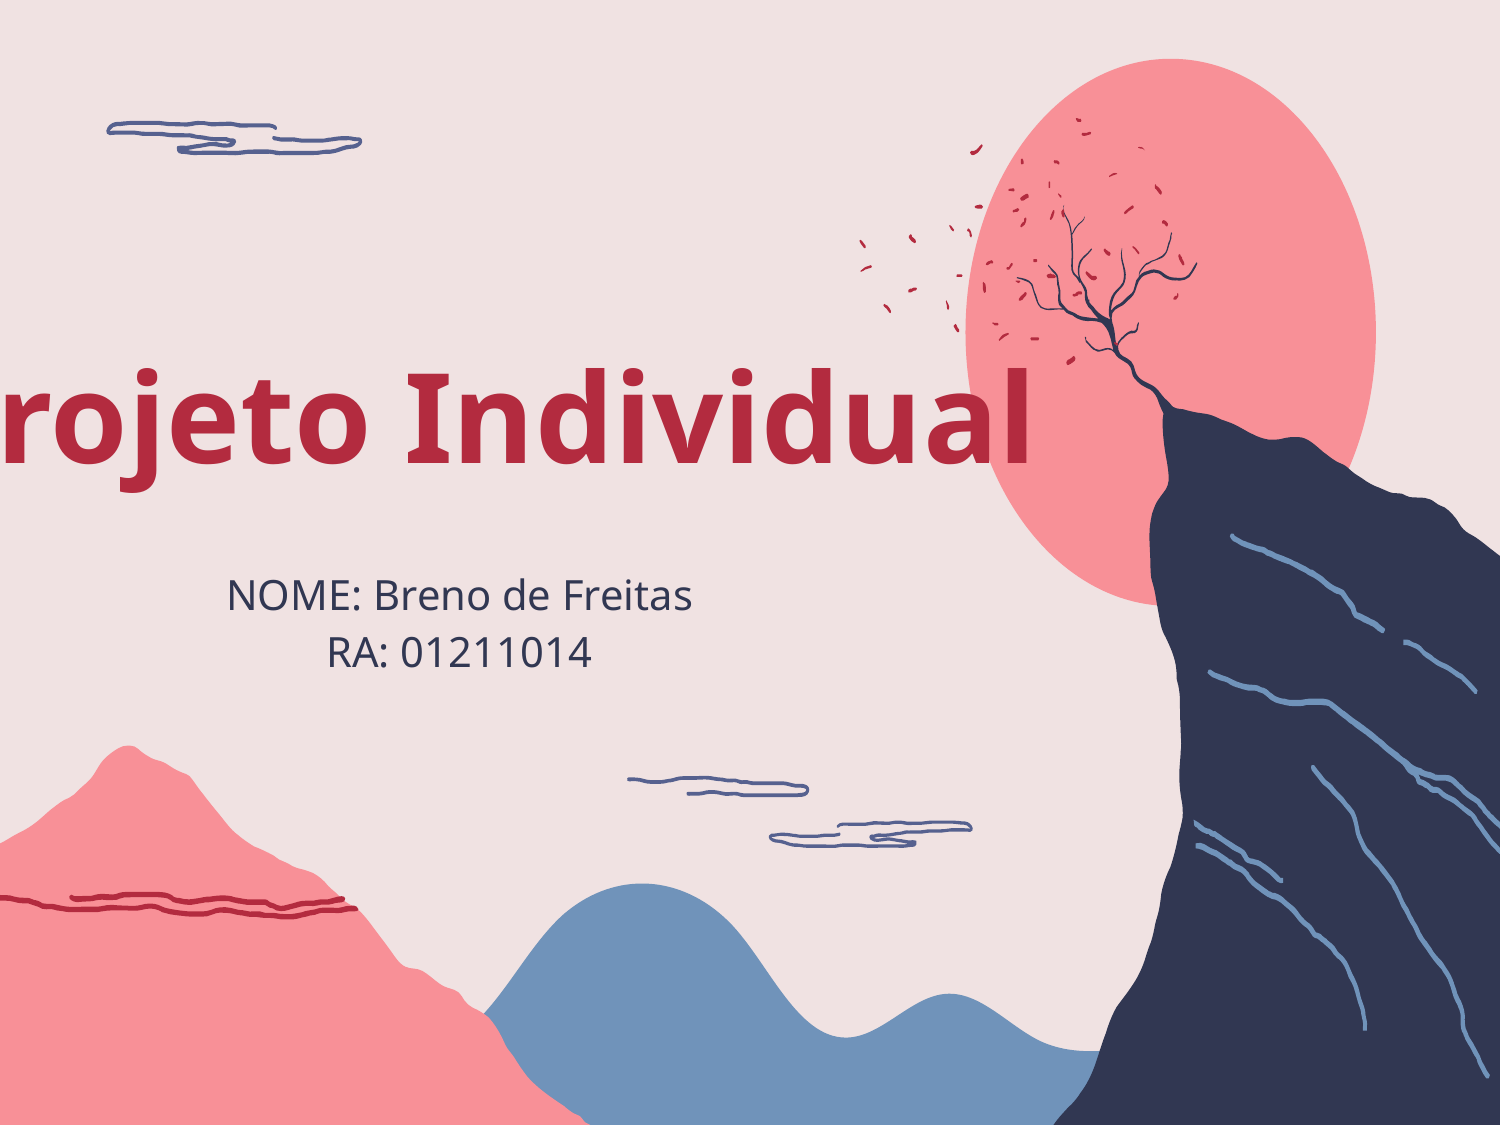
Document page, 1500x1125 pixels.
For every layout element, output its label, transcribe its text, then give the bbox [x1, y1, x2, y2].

subtitle NOME: Breno de Freitas RA: 01211014 [0, 550, 974, 965]
title Projeto Individual [0, 302, 1116, 528]
